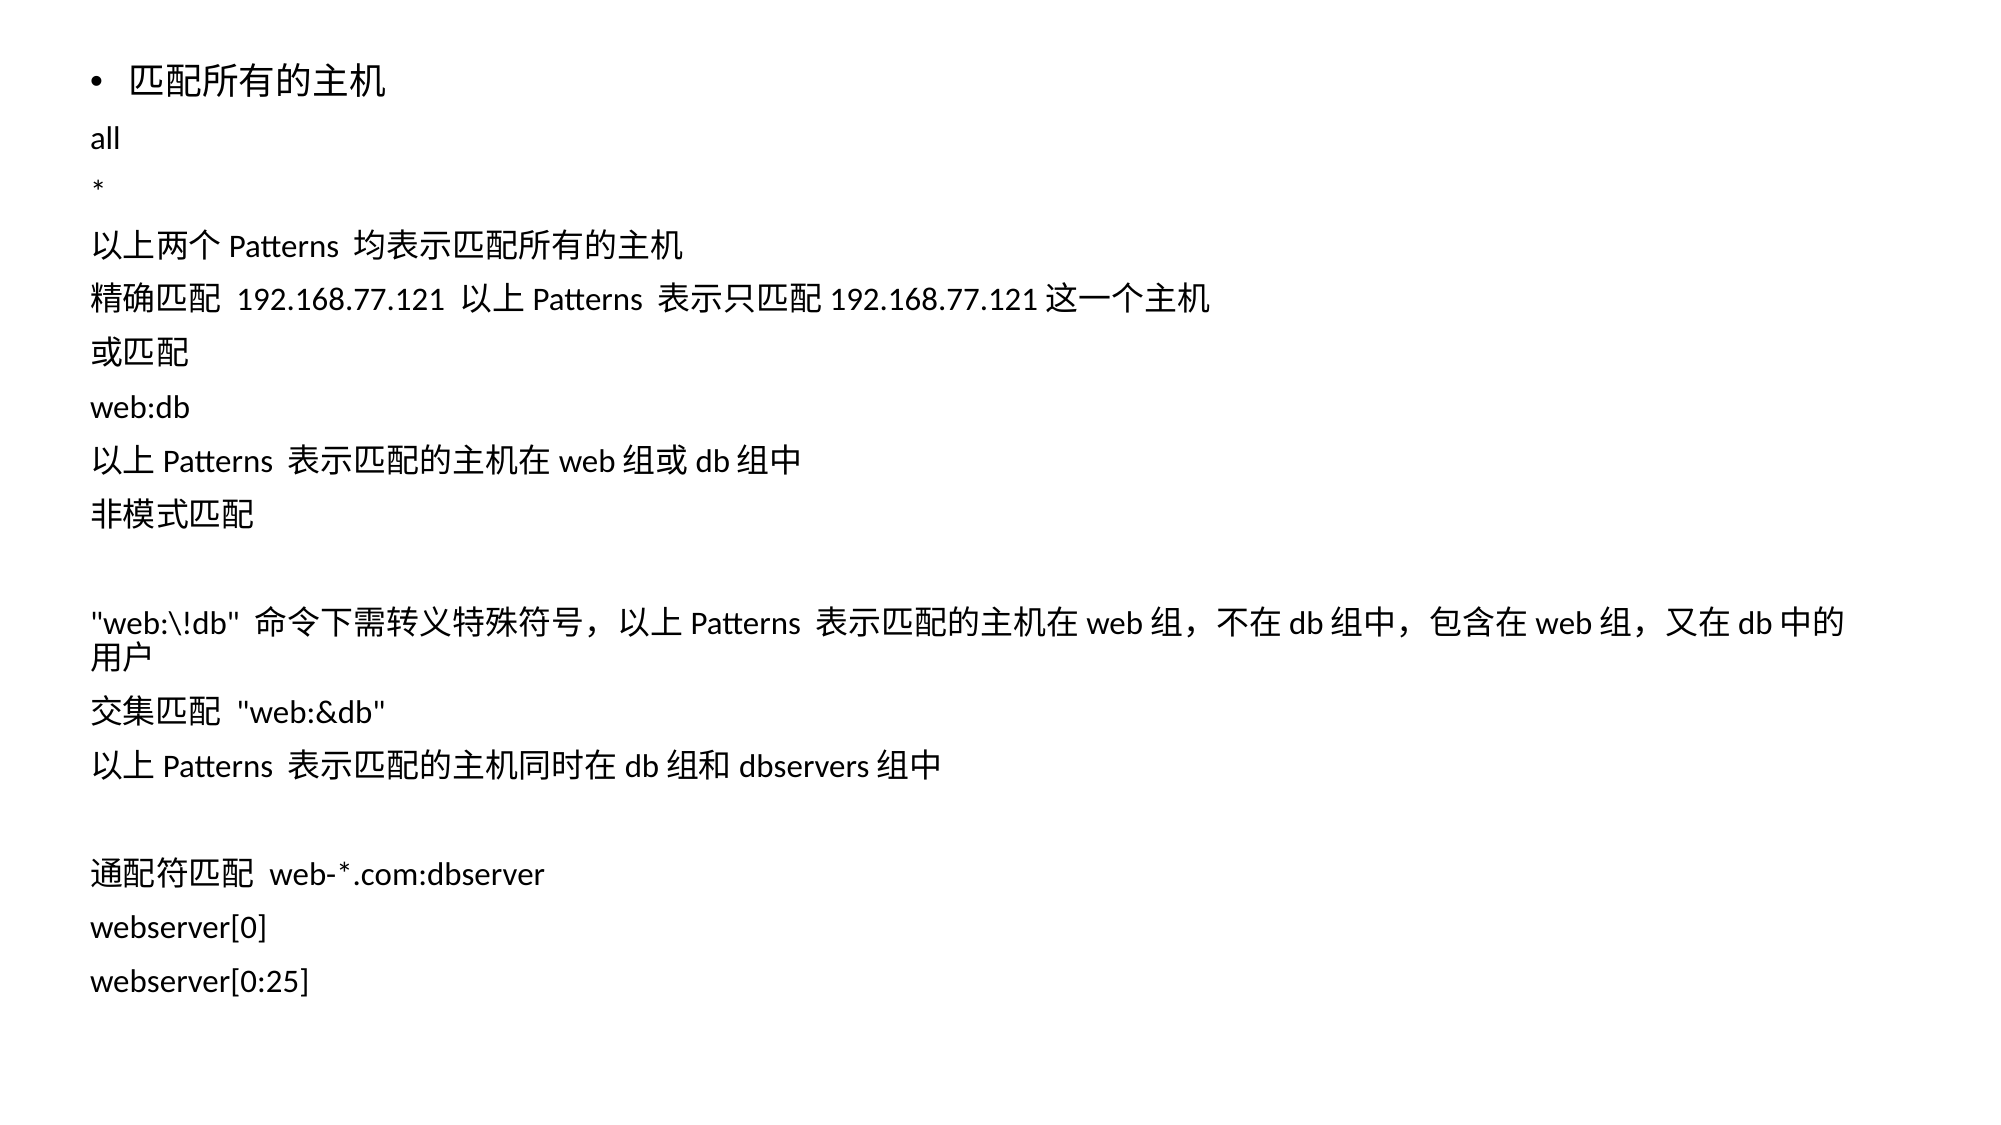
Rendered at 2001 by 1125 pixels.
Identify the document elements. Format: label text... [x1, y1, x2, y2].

list 匹配所有的主机 all * 以上两个Patterns 均表示匹配所有的主机 精确匹配 192.168.77.121 以上Patterns 表示只匹配192.168.77.121这一个主机 或匹配 web:db 以上Patterns 表示匹配的主机在web组或db组中 非模式匹配 "web:\!db" 命令下需转义特殊符号，以上Patterns 表示匹配的主机在web组，不在db组中，包含在web组，又在db中的用户 交集匹配 "web:&db" 以上Patterns 表示匹配的主机同时在db组和dbservers组中 通配符匹配 web-*.com:dbserver webserver[0] webserver[0:25] [75, 55, 1863, 1014]
